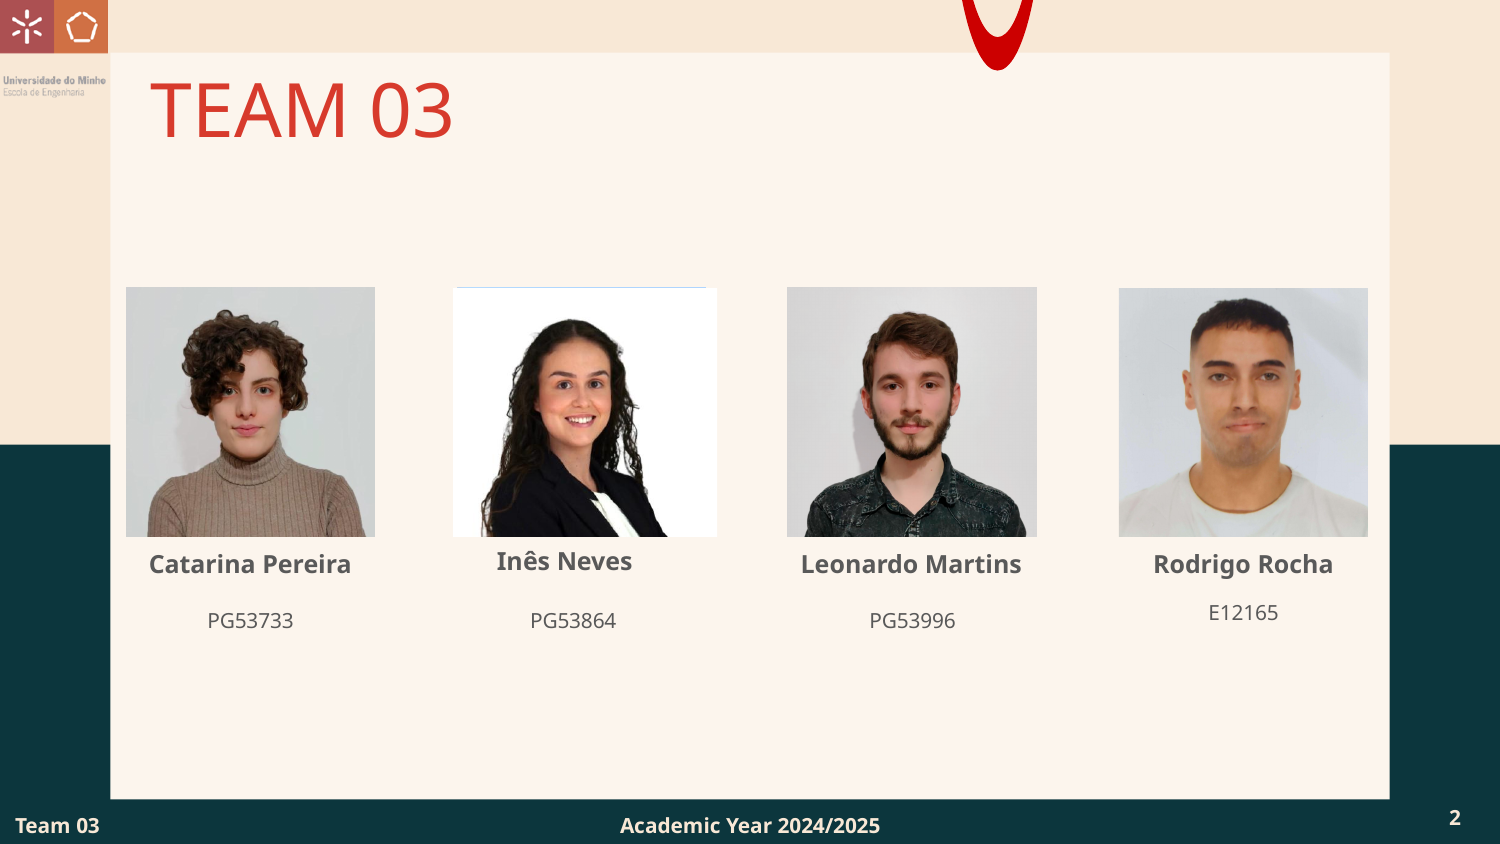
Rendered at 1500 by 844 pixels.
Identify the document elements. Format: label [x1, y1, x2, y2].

text_box [0, 0, 1500, 844]
picture [0, 0, 109, 98]
picture [125, 287, 376, 538]
picture [452, 287, 718, 538]
picture [787, 287, 1038, 538]
picture [1118, 287, 1369, 538]
